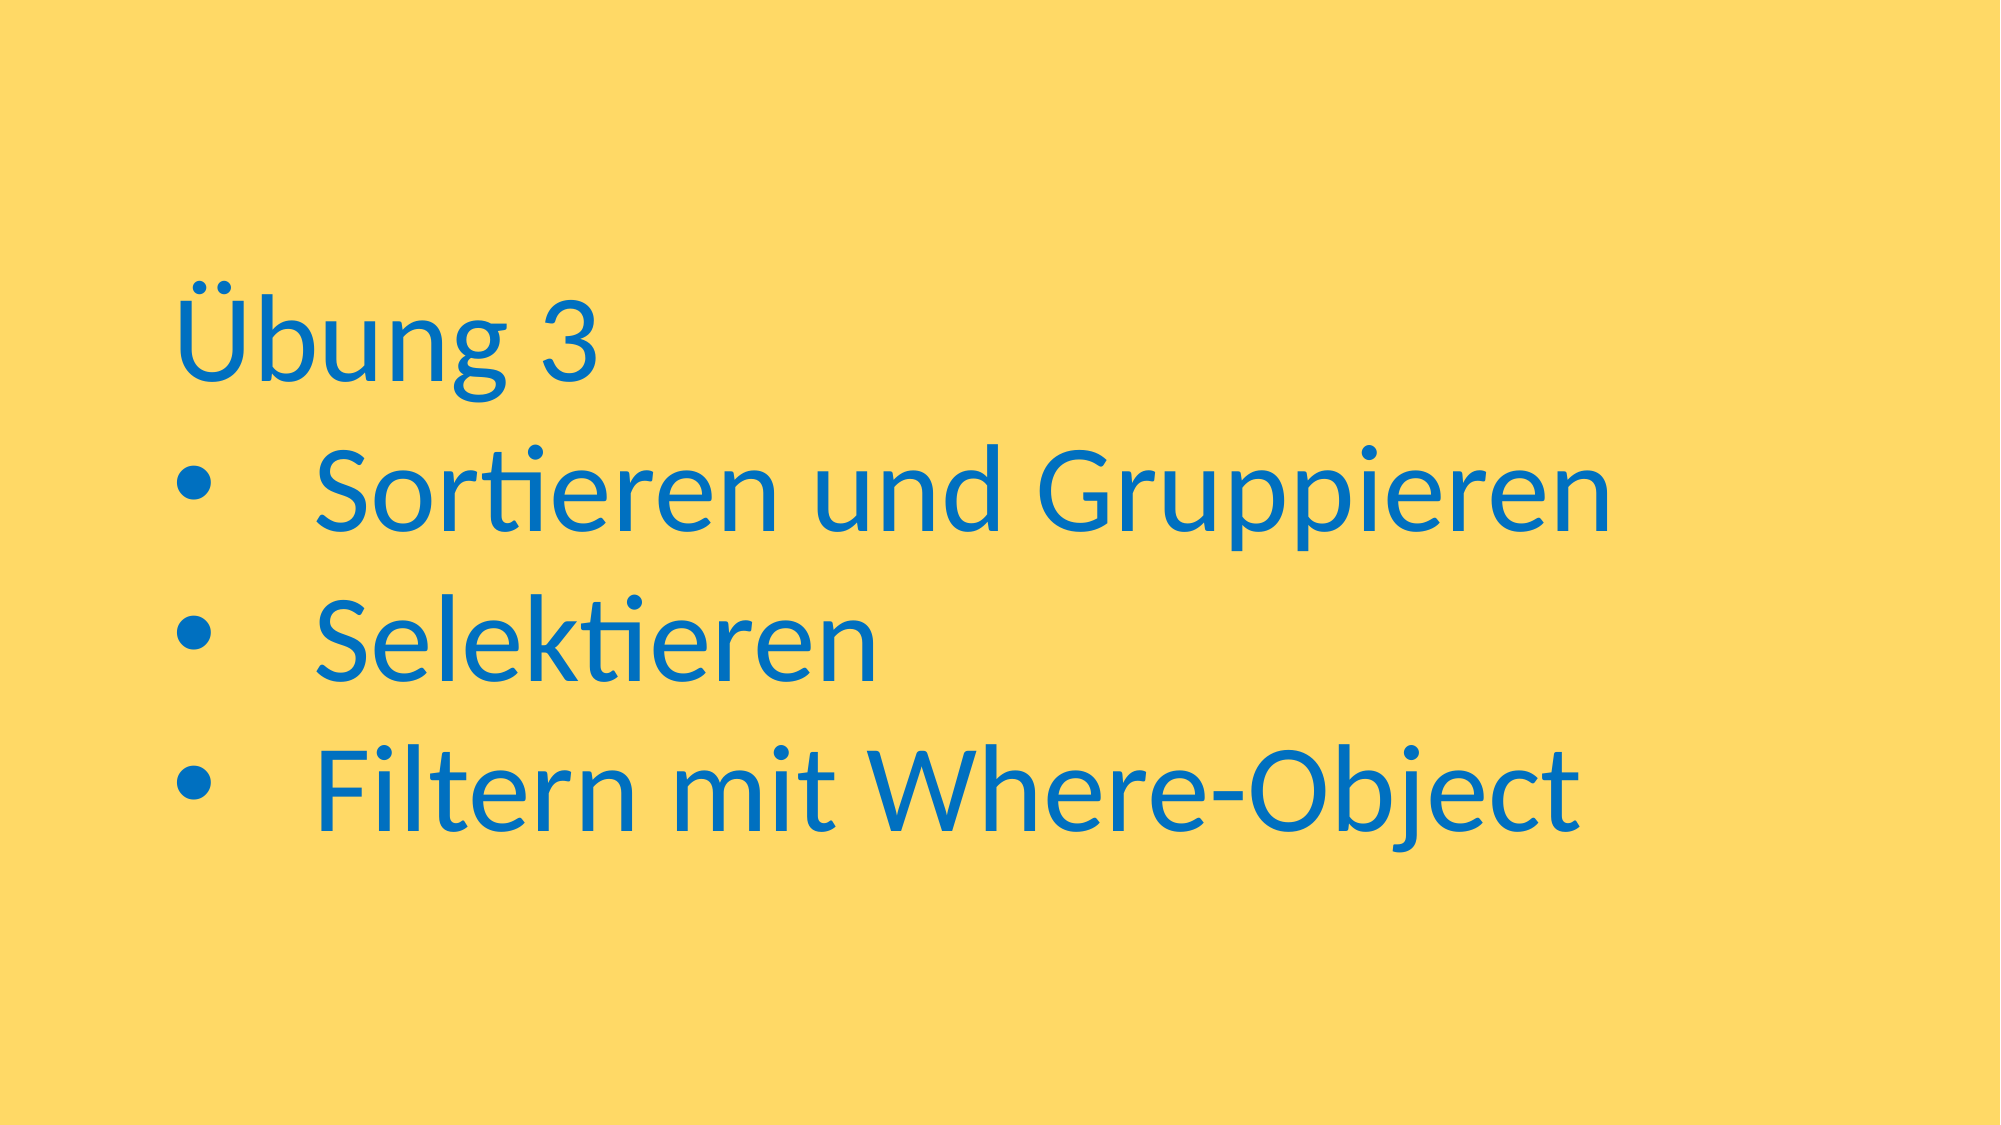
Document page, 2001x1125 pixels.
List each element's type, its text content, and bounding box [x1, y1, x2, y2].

text_box Übung 3 Sortieren und Gruppieren Selektieren Filtern mit Where-Object [158, 248, 1719, 864]
